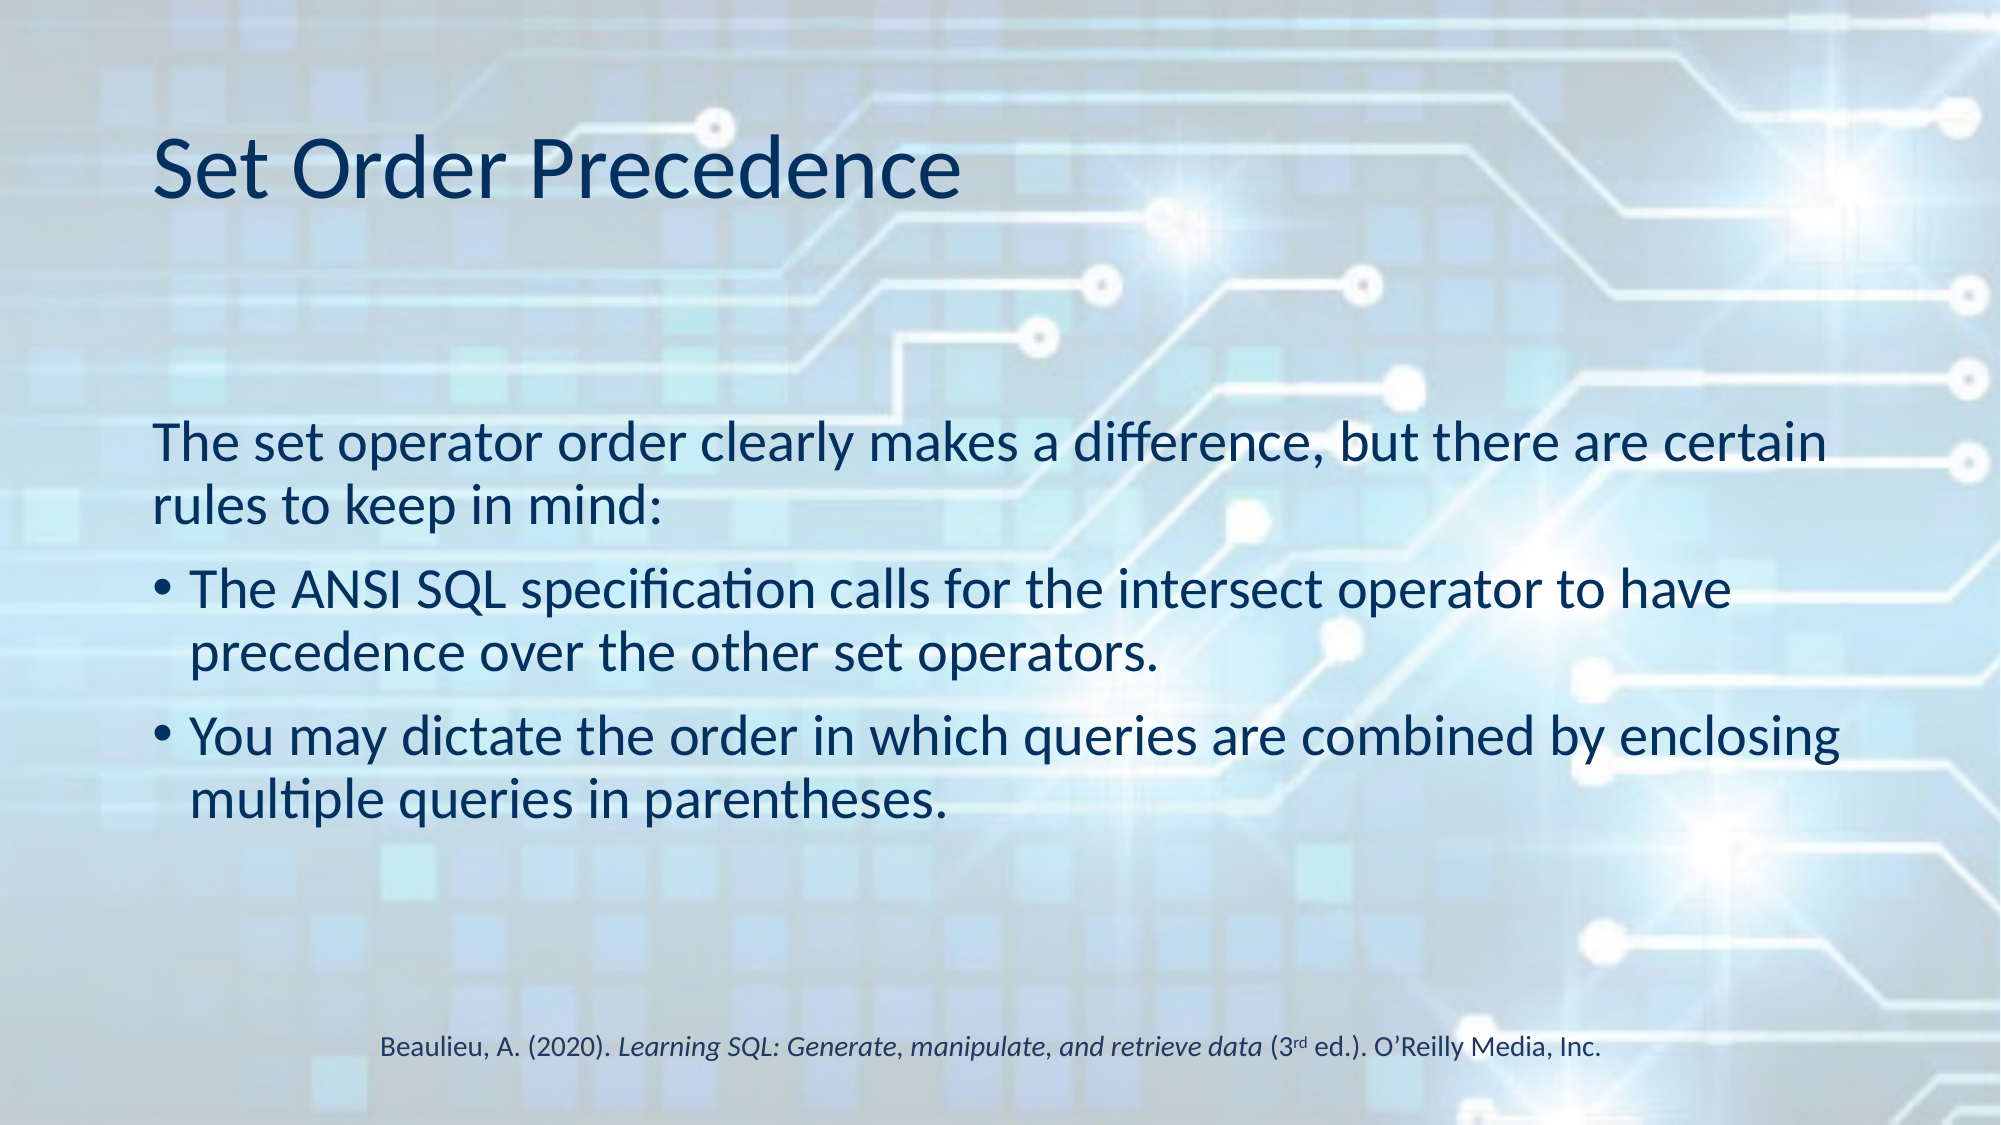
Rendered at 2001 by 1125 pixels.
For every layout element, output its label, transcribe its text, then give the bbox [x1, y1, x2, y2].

picture [0, 0, 2001, 1125]
list The set operator order clearly makes a difference, but there are certain rules to keep in mind: The ANSI SQL specification calls for the intersect operator to have precedence over the other set operators. You may dictate the order in which queries are combined by enclosing multiple queries in parentheses. [137, 403, 1863, 861]
title Set Order Precedence [137, 59, 1863, 278]
